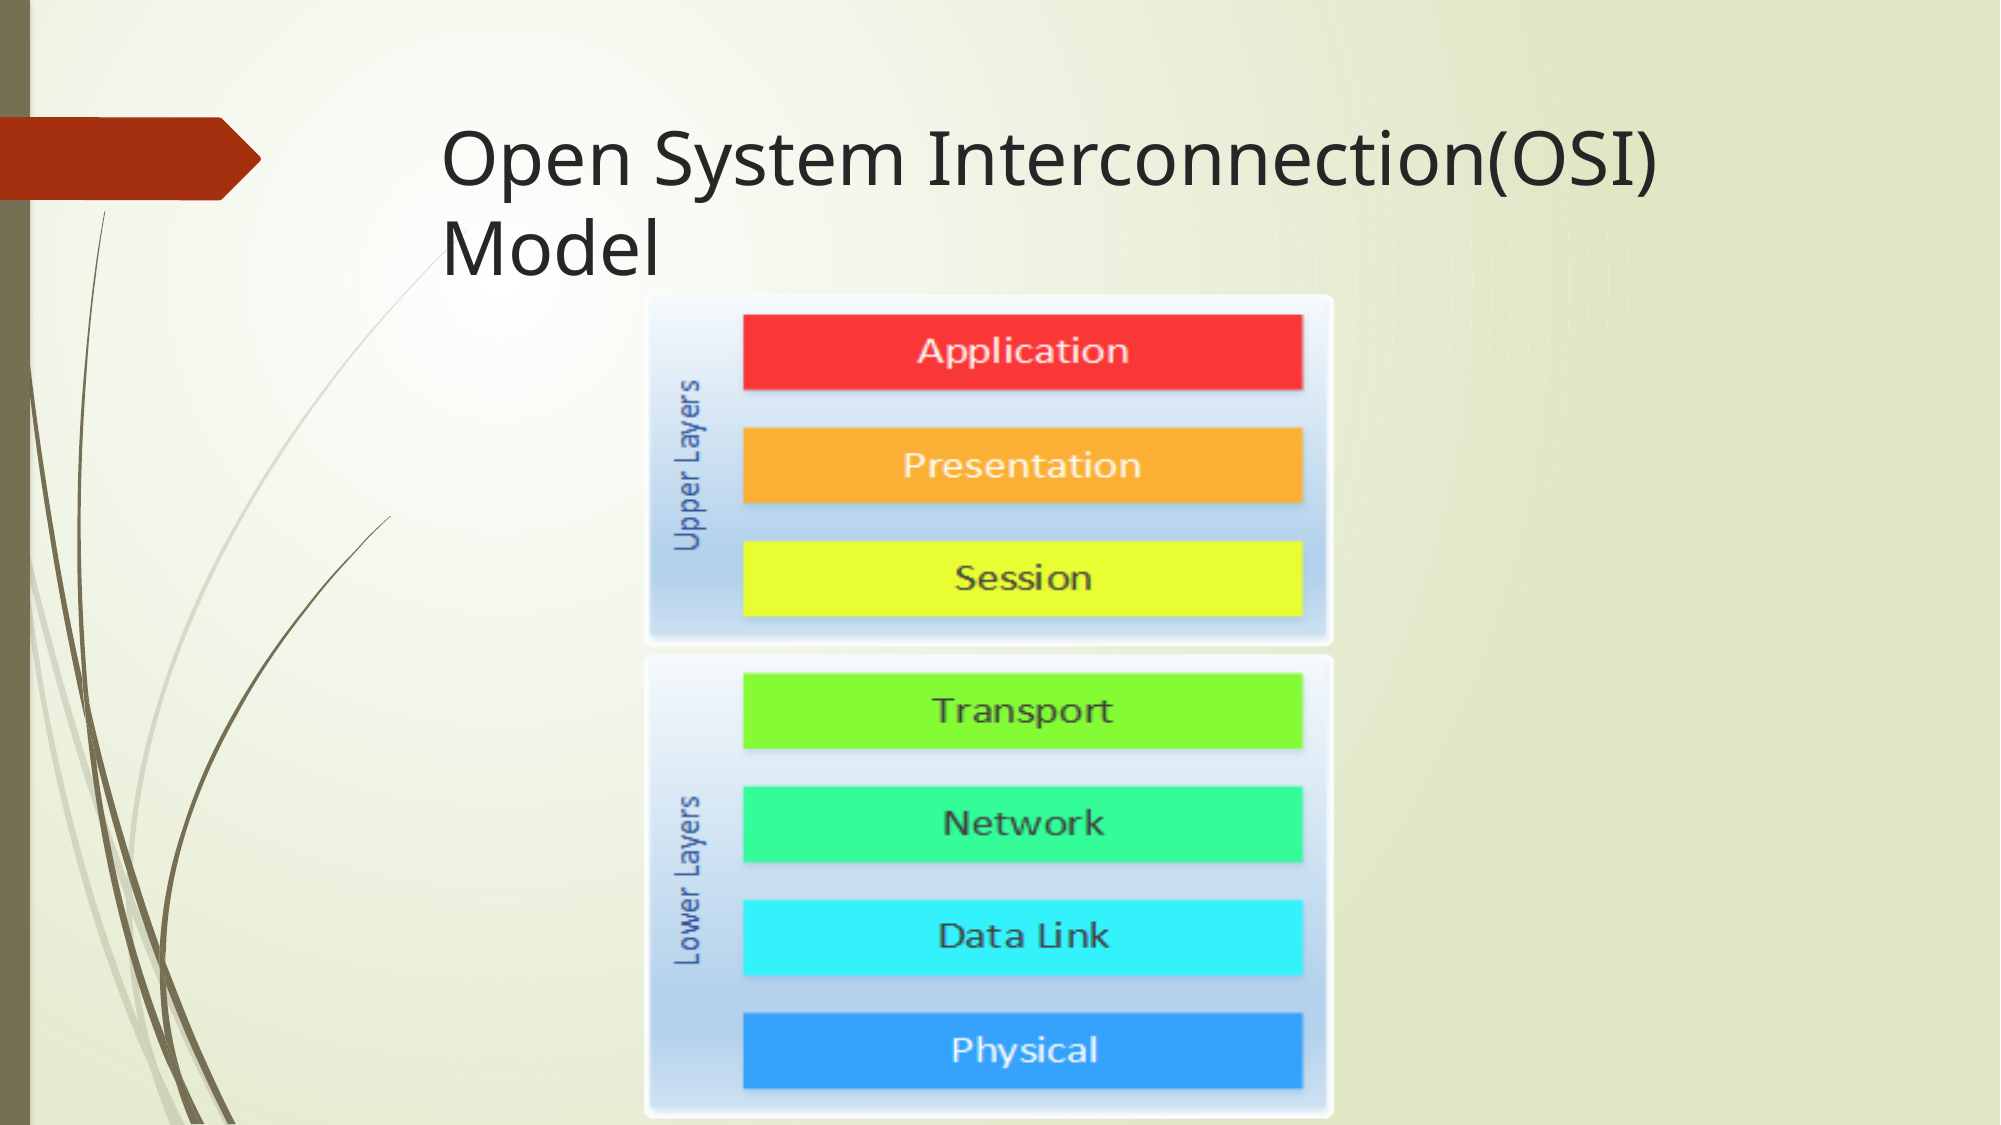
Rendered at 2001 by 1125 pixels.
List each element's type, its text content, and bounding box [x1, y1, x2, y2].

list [640, 291, 1342, 1125]
title Open System Interconnection(OSI) Model [425, 102, 1888, 313]
